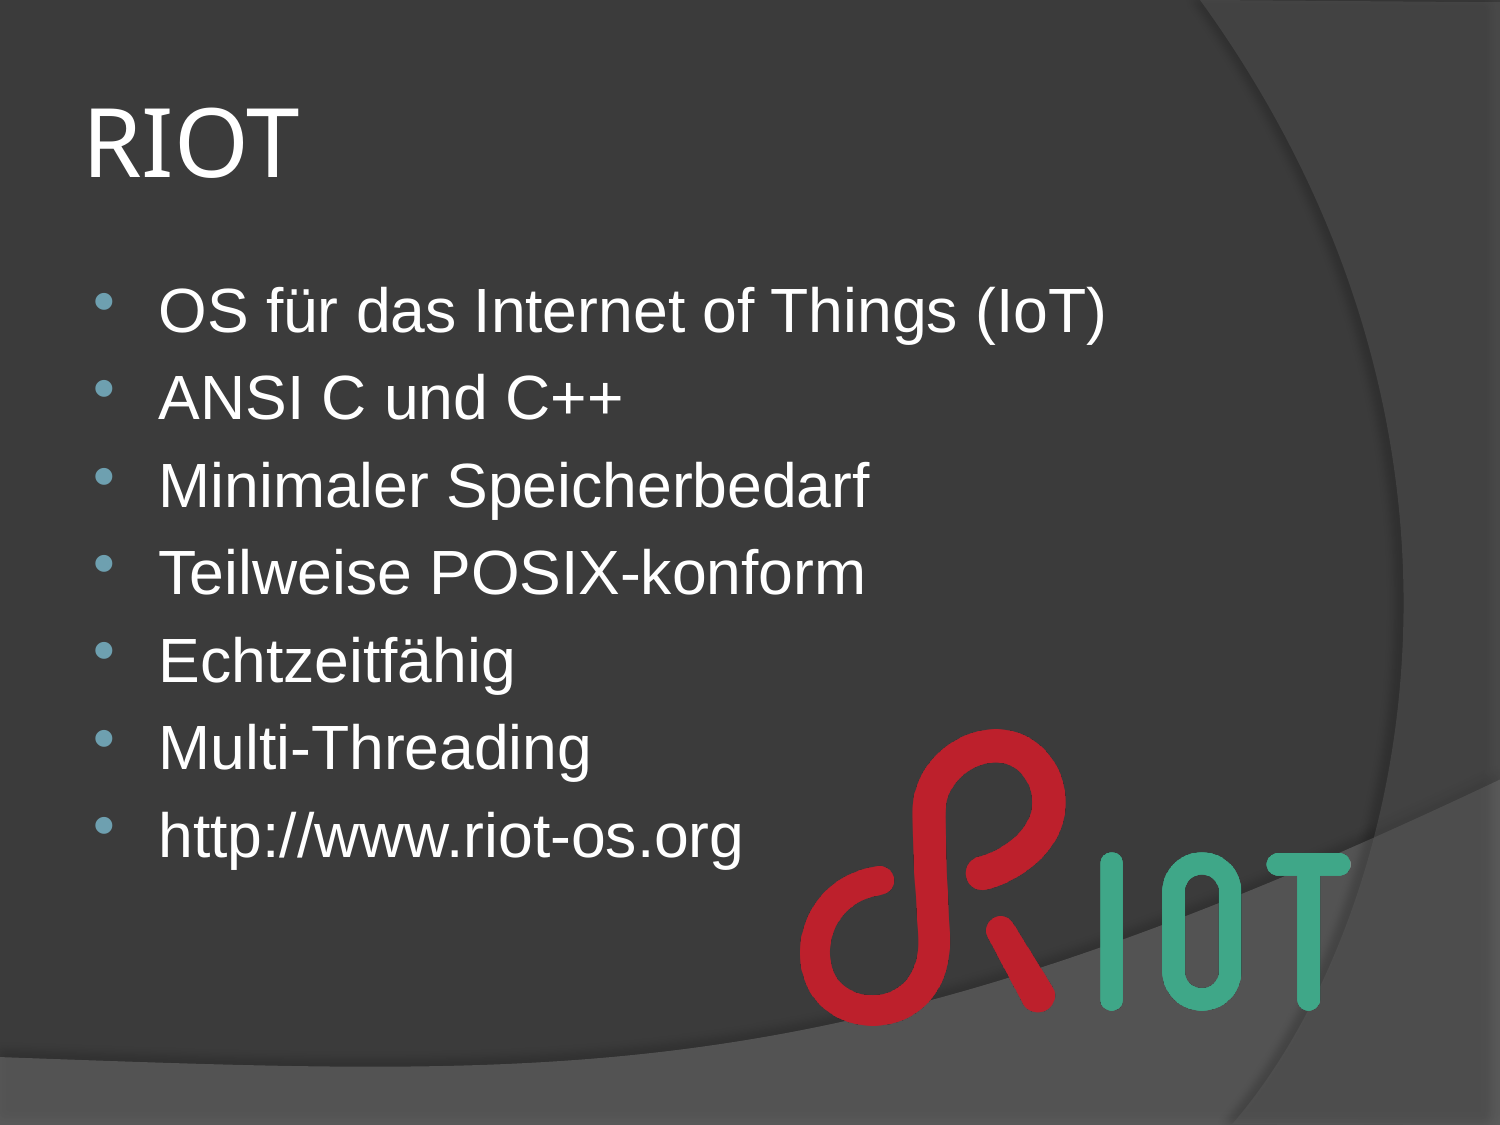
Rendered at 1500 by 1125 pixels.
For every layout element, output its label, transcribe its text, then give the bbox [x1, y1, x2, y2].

picture [738, 726, 1407, 1027]
title RIOT [75, 45, 1300, 233]
list OS für das Internet of Things (IoT) ANSI C und C++ Minimaler Speicherbedarf Teilweise POSIX-konform Echtzeitfähig Multi-Threading http://www.riot-os.org [75, 262, 1300, 1005]
